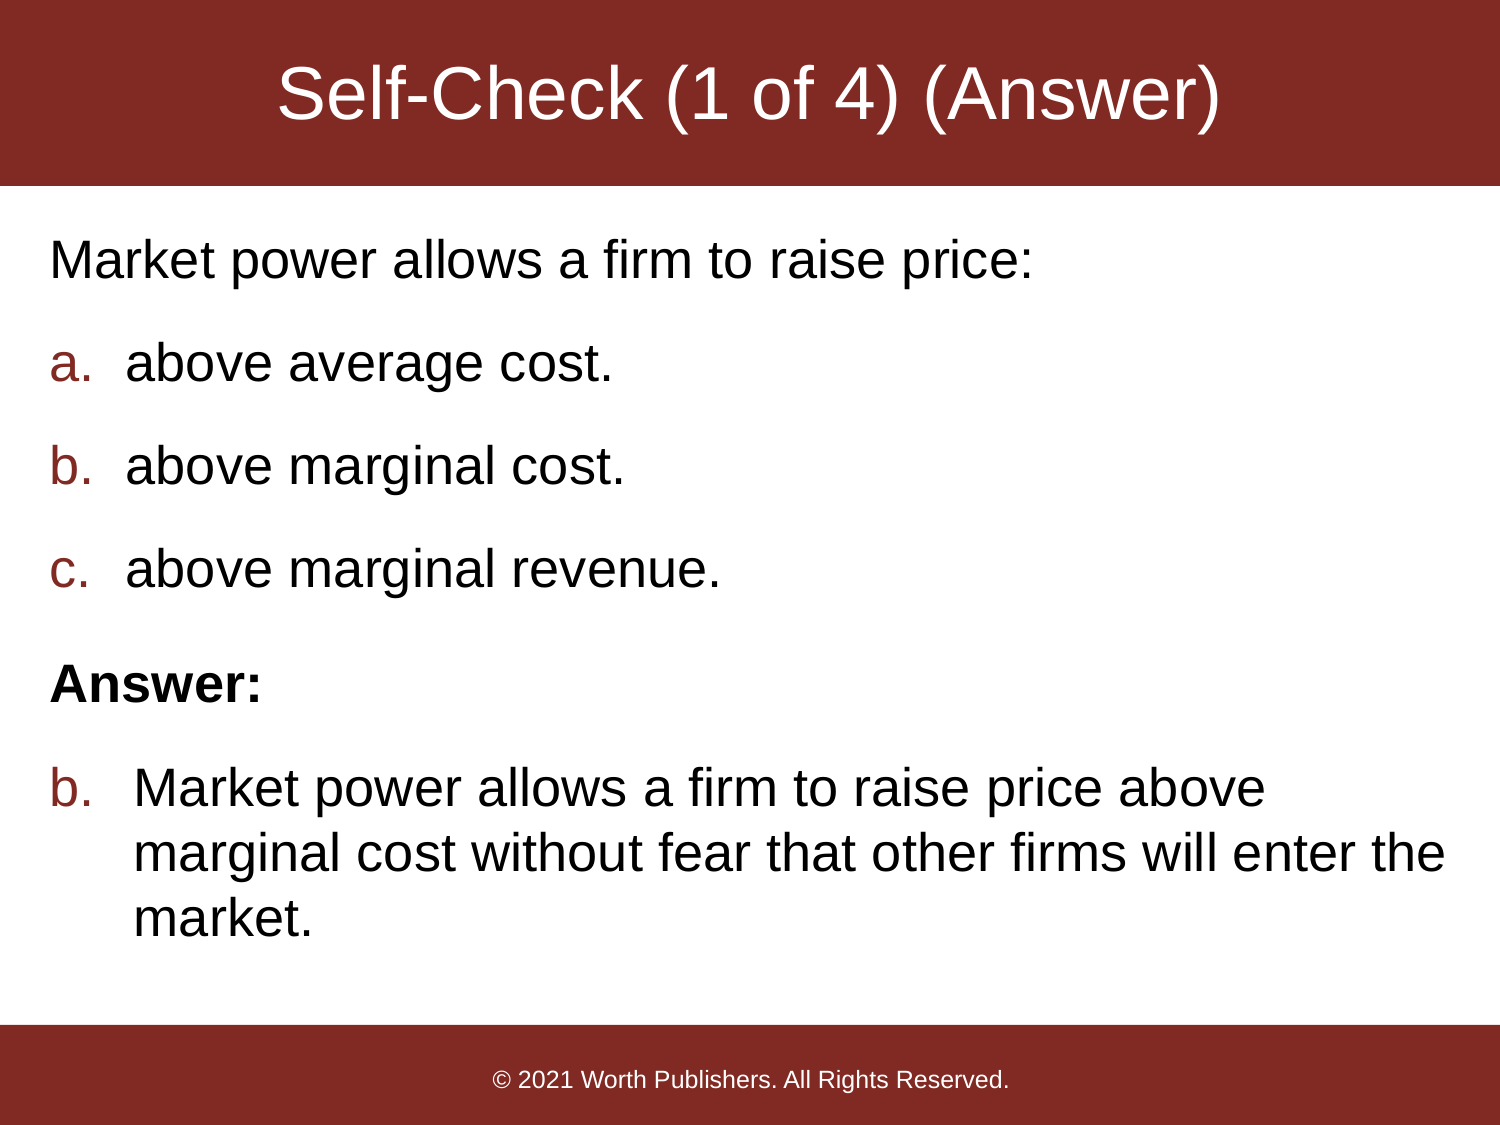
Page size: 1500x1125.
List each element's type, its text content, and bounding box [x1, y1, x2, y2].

list Market power allows a firm to raise price: above average cost. above marginal cost. above marginal revenue. Answer: Market power allows a firm to raise price above marginal cost without fear that other firms will enter the market. [34, 216, 1472, 1001]
title Self-Check (1 of 4) (Answer) [0, 2, 1500, 177]
